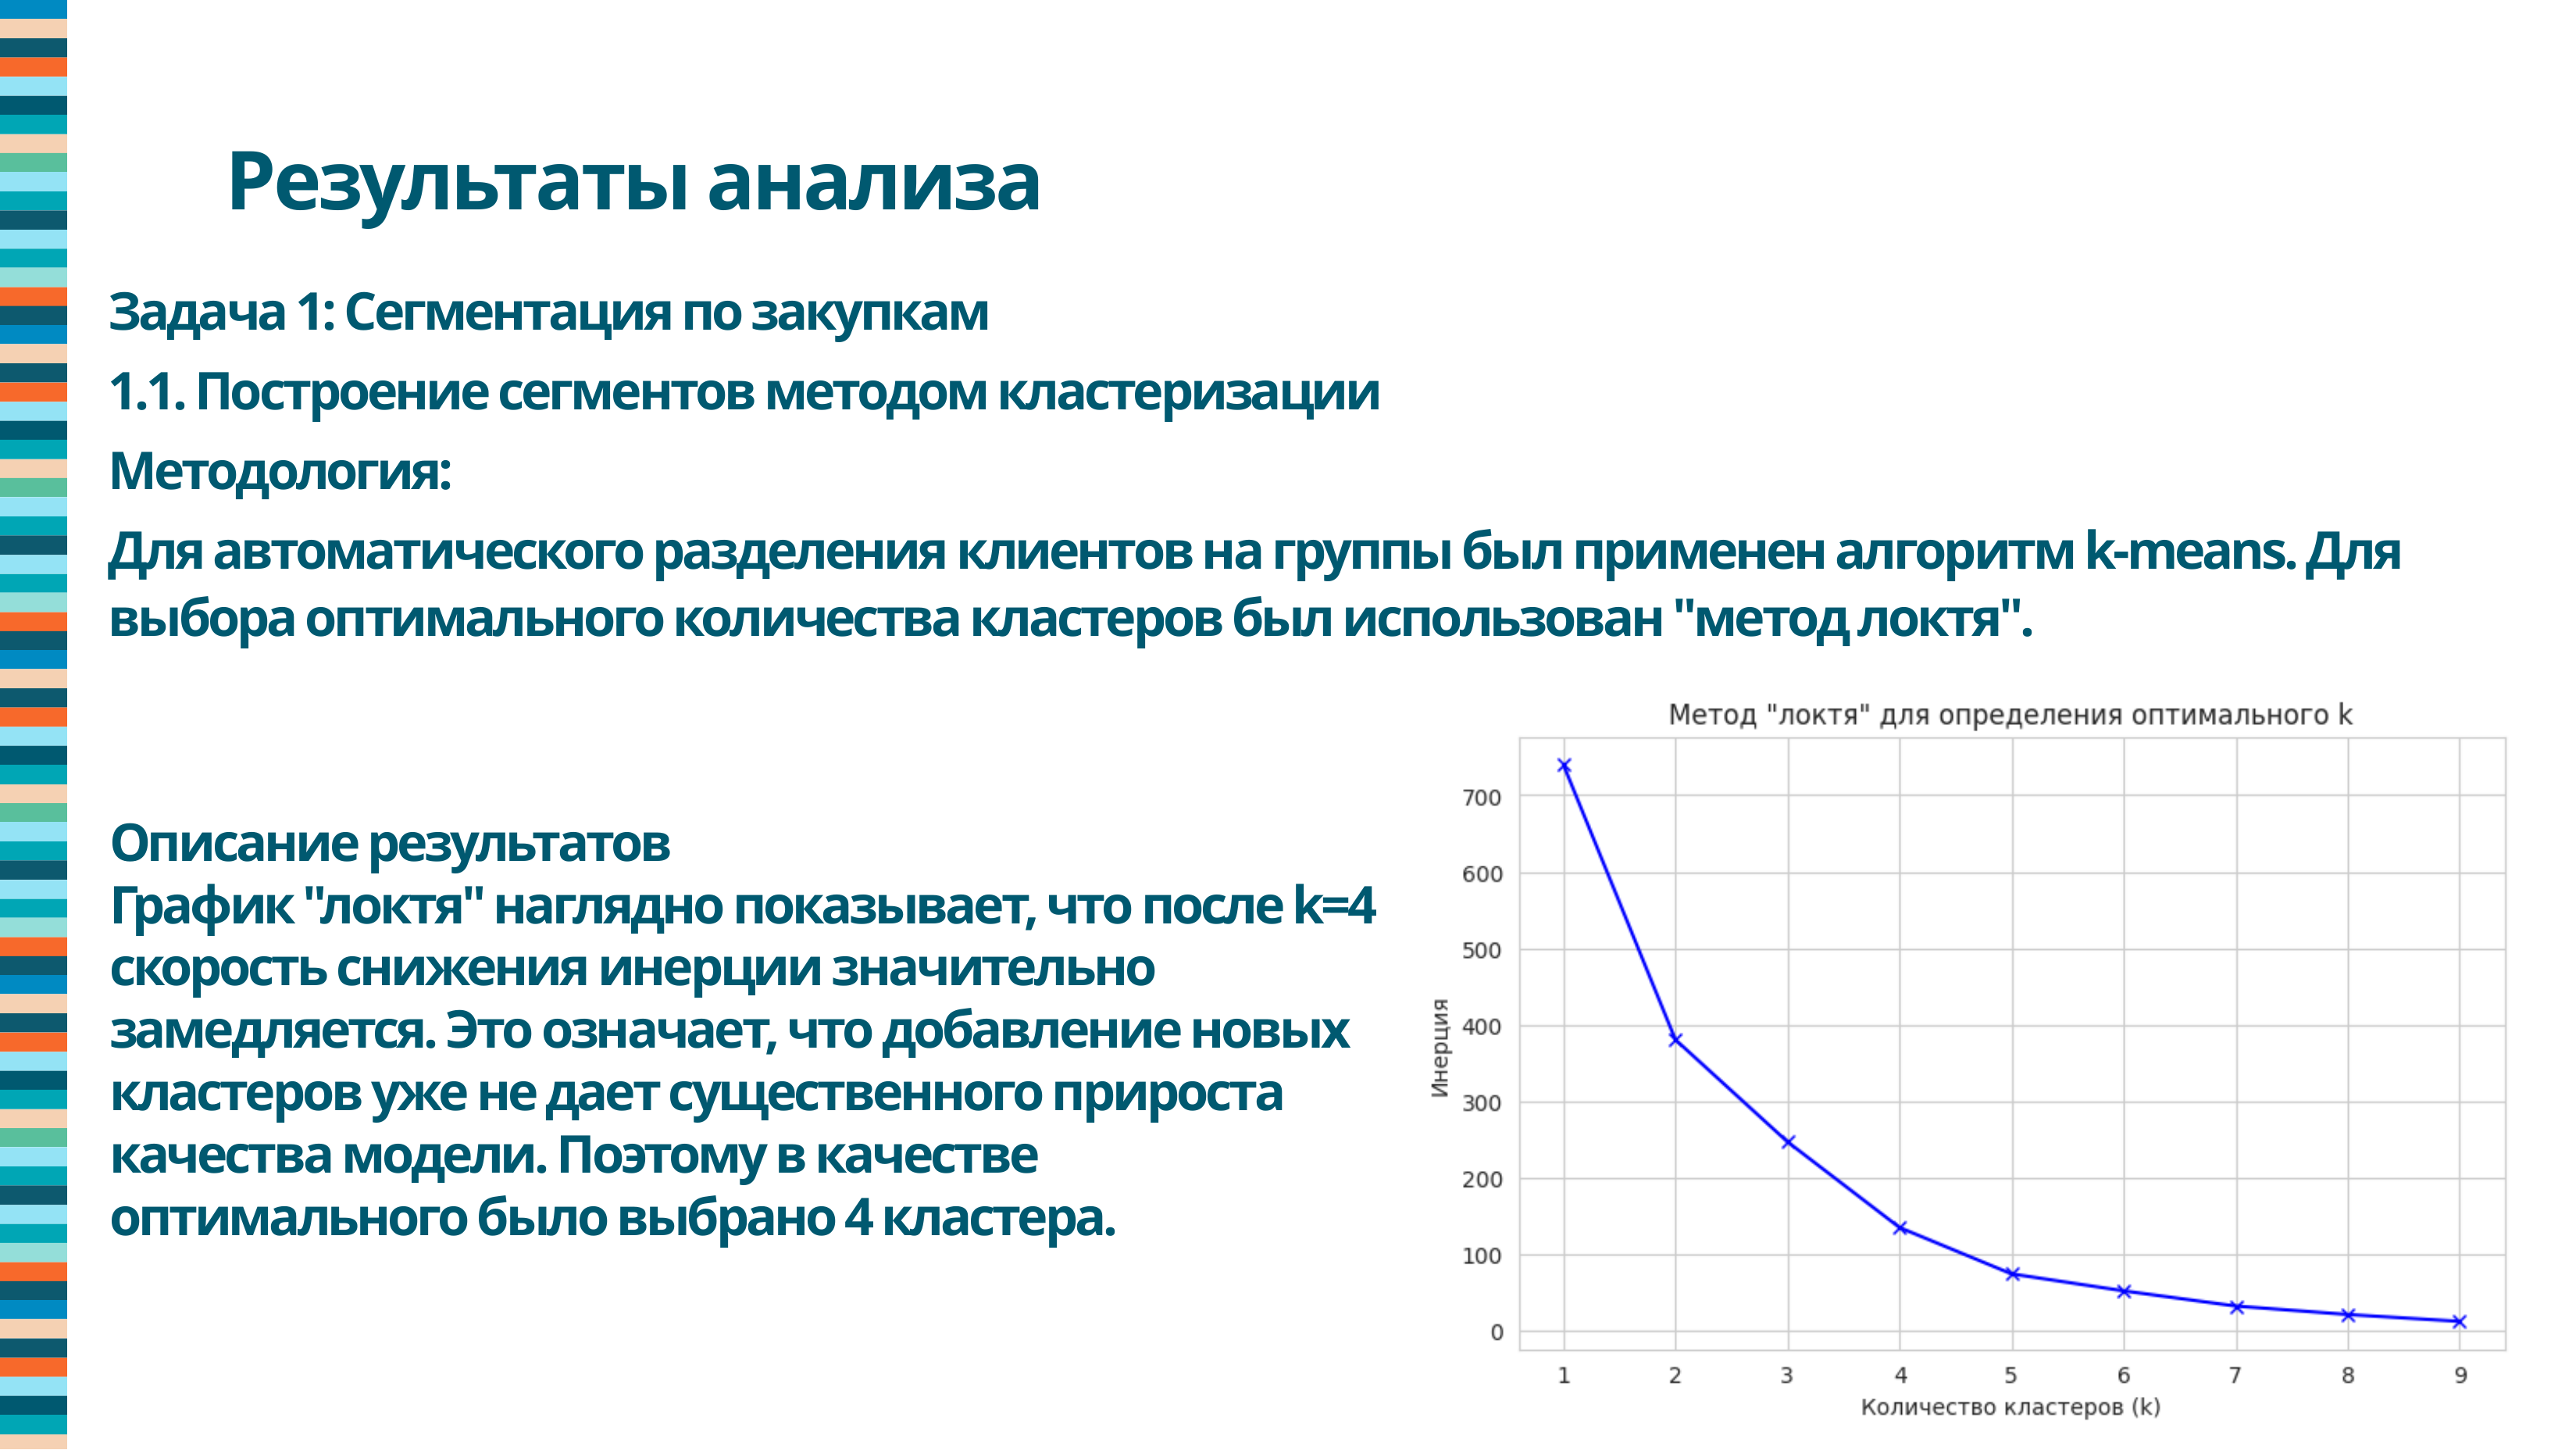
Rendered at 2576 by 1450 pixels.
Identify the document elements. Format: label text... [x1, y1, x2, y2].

text_box Результаты анализа [213, 116, 2138, 232]
picture [1415, 688, 2520, 1435]
text_box Описание результатов График "локтя" наглядно показывает, что после k=4 скорость снижения инерции значительно замедляется. Это означает, что добавление новых кластеров уже не дает существенного прироста качества модели. Поэтому в качестве оптимального было выбрано 4 кластера. [98, 802, 1411, 1315]
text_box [0, 0, 68, 1450]
text_box Задача 1: Сегментация по закупкам 1.1. Построение сегментов методом кластеризации Методология: Для автоматического разделения клиентов на группы был применен алгоритм k-means. Для выбора оптимального количества кластеров был использован "метод локтя". [96, 267, 2548, 652]
